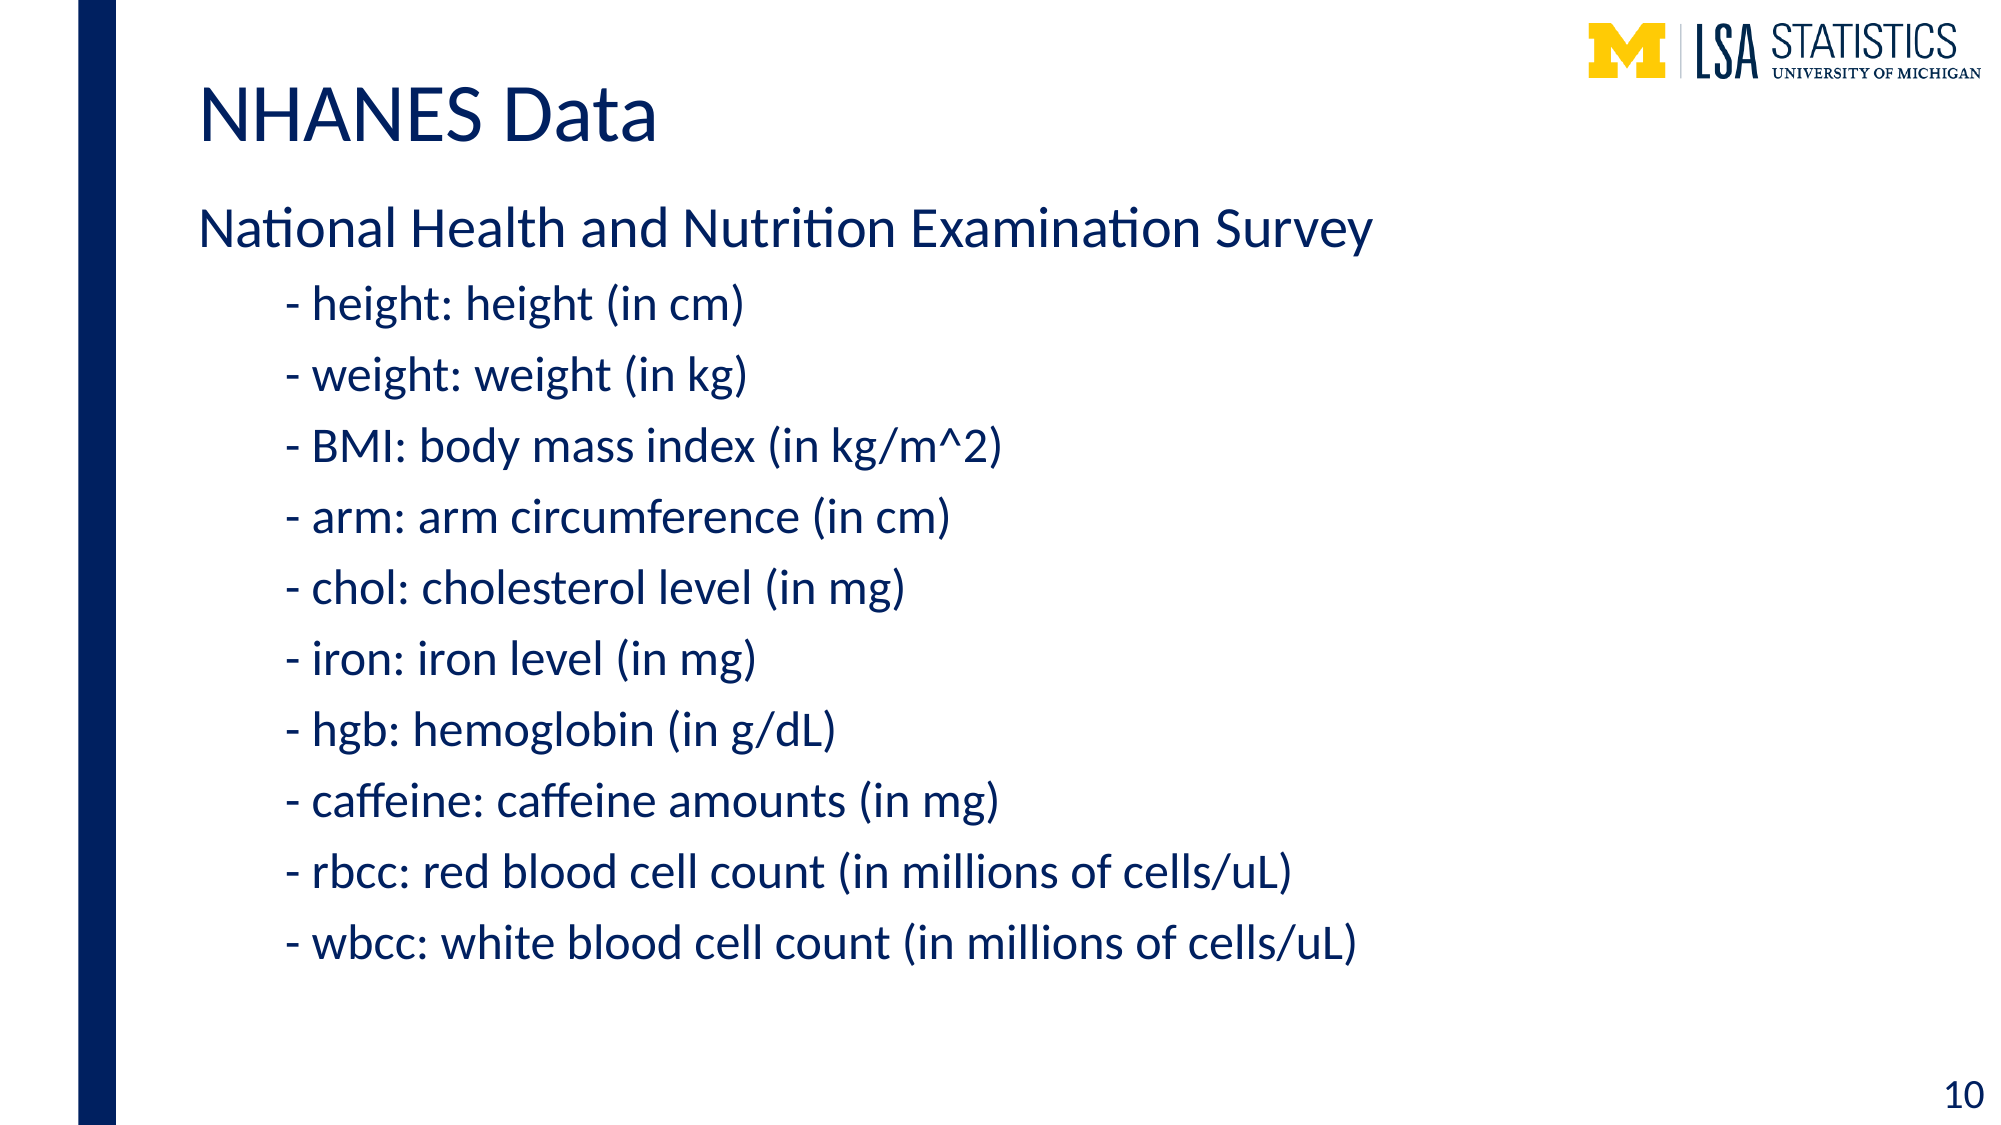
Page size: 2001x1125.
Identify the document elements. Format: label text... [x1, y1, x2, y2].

slide_number 10 [1738, 1058, 2000, 1125]
picture [1578, 0, 2000, 90]
list National Health and Nutrition Examination Survey - height: height (in cm) - weight: weight (in kg) - BMI: body mass index (in kg/m^2) - arm: arm circumference (in cm) - chol: cholesterol level (in mg) - iron: iron level (in mg) - hgb: hemoglobin (in g/dL) - caffeine: caffeine amounts (in mg) - rbcc: red blood cell count (in millions of cells/uL) - wbcc: white blood cell count (in millions of cells/uL) [183, 187, 1842, 1045]
title NHANES Data [183, 63, 1842, 186]
